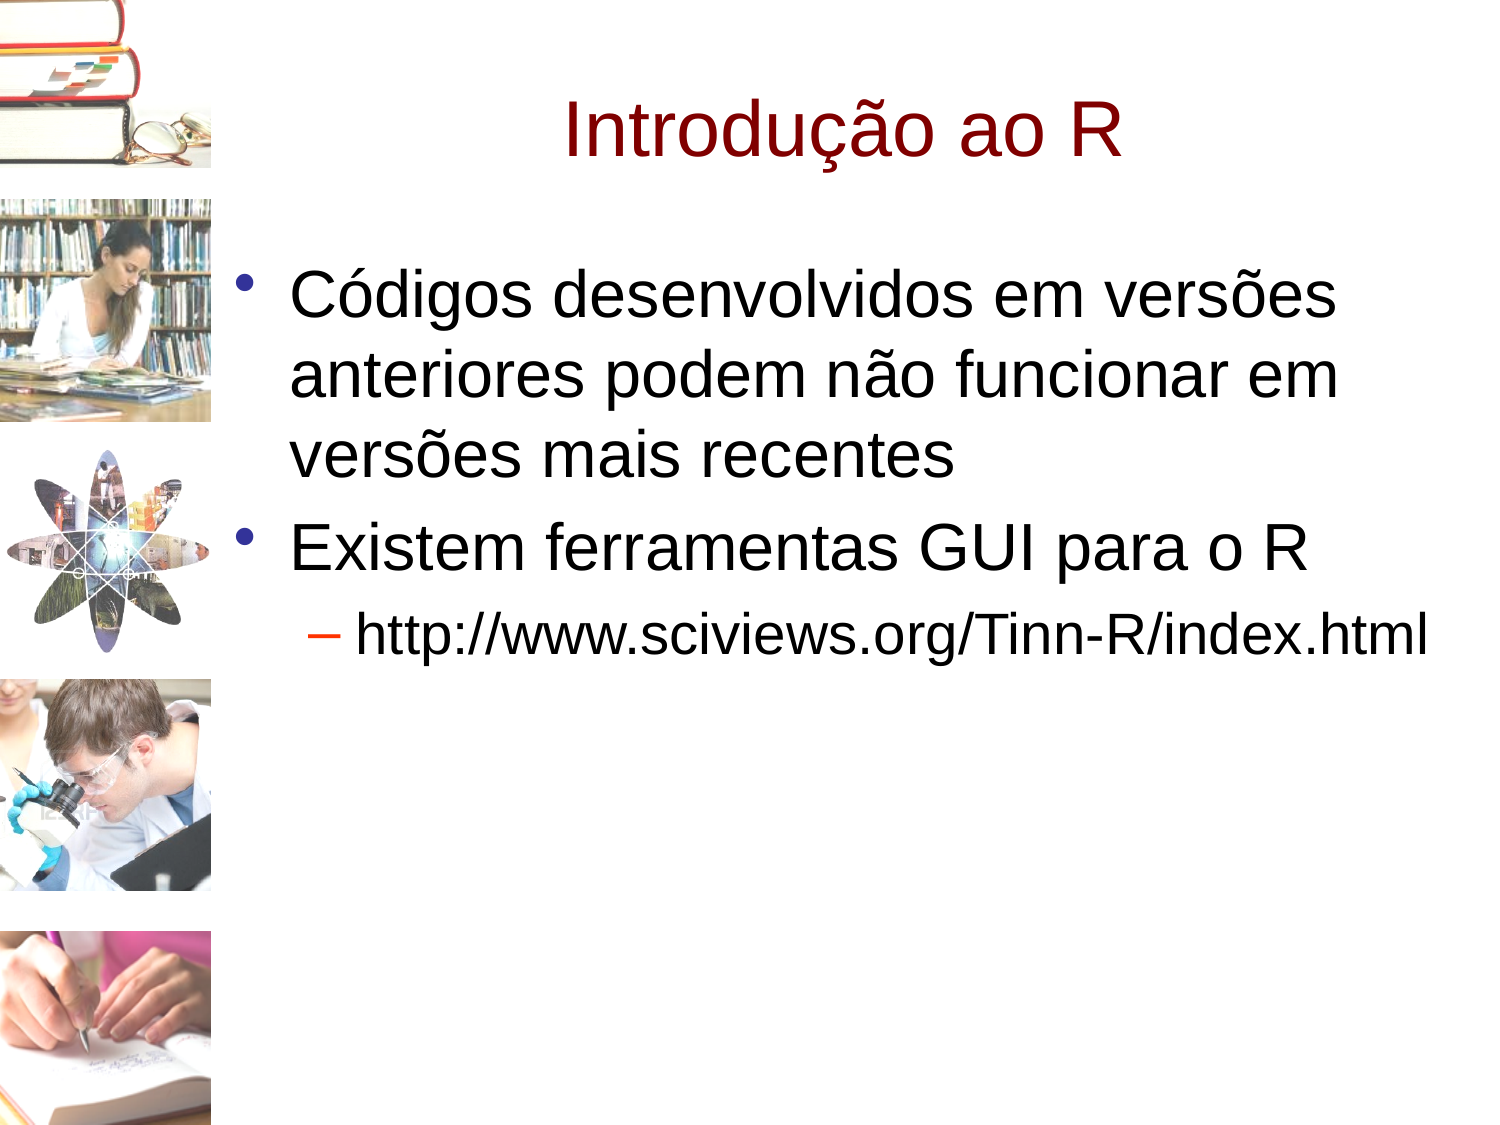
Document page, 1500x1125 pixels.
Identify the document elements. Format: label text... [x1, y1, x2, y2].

list Códigos desenvolvidos em versões anteriores podem não funcionar em versões mais recentes Existem ferramentas GUI para o R http://www.sciviews.org/Tinn-R/index.html [218, 243, 1471, 1095]
title Introdução ao R [218, 30, 1471, 219]
